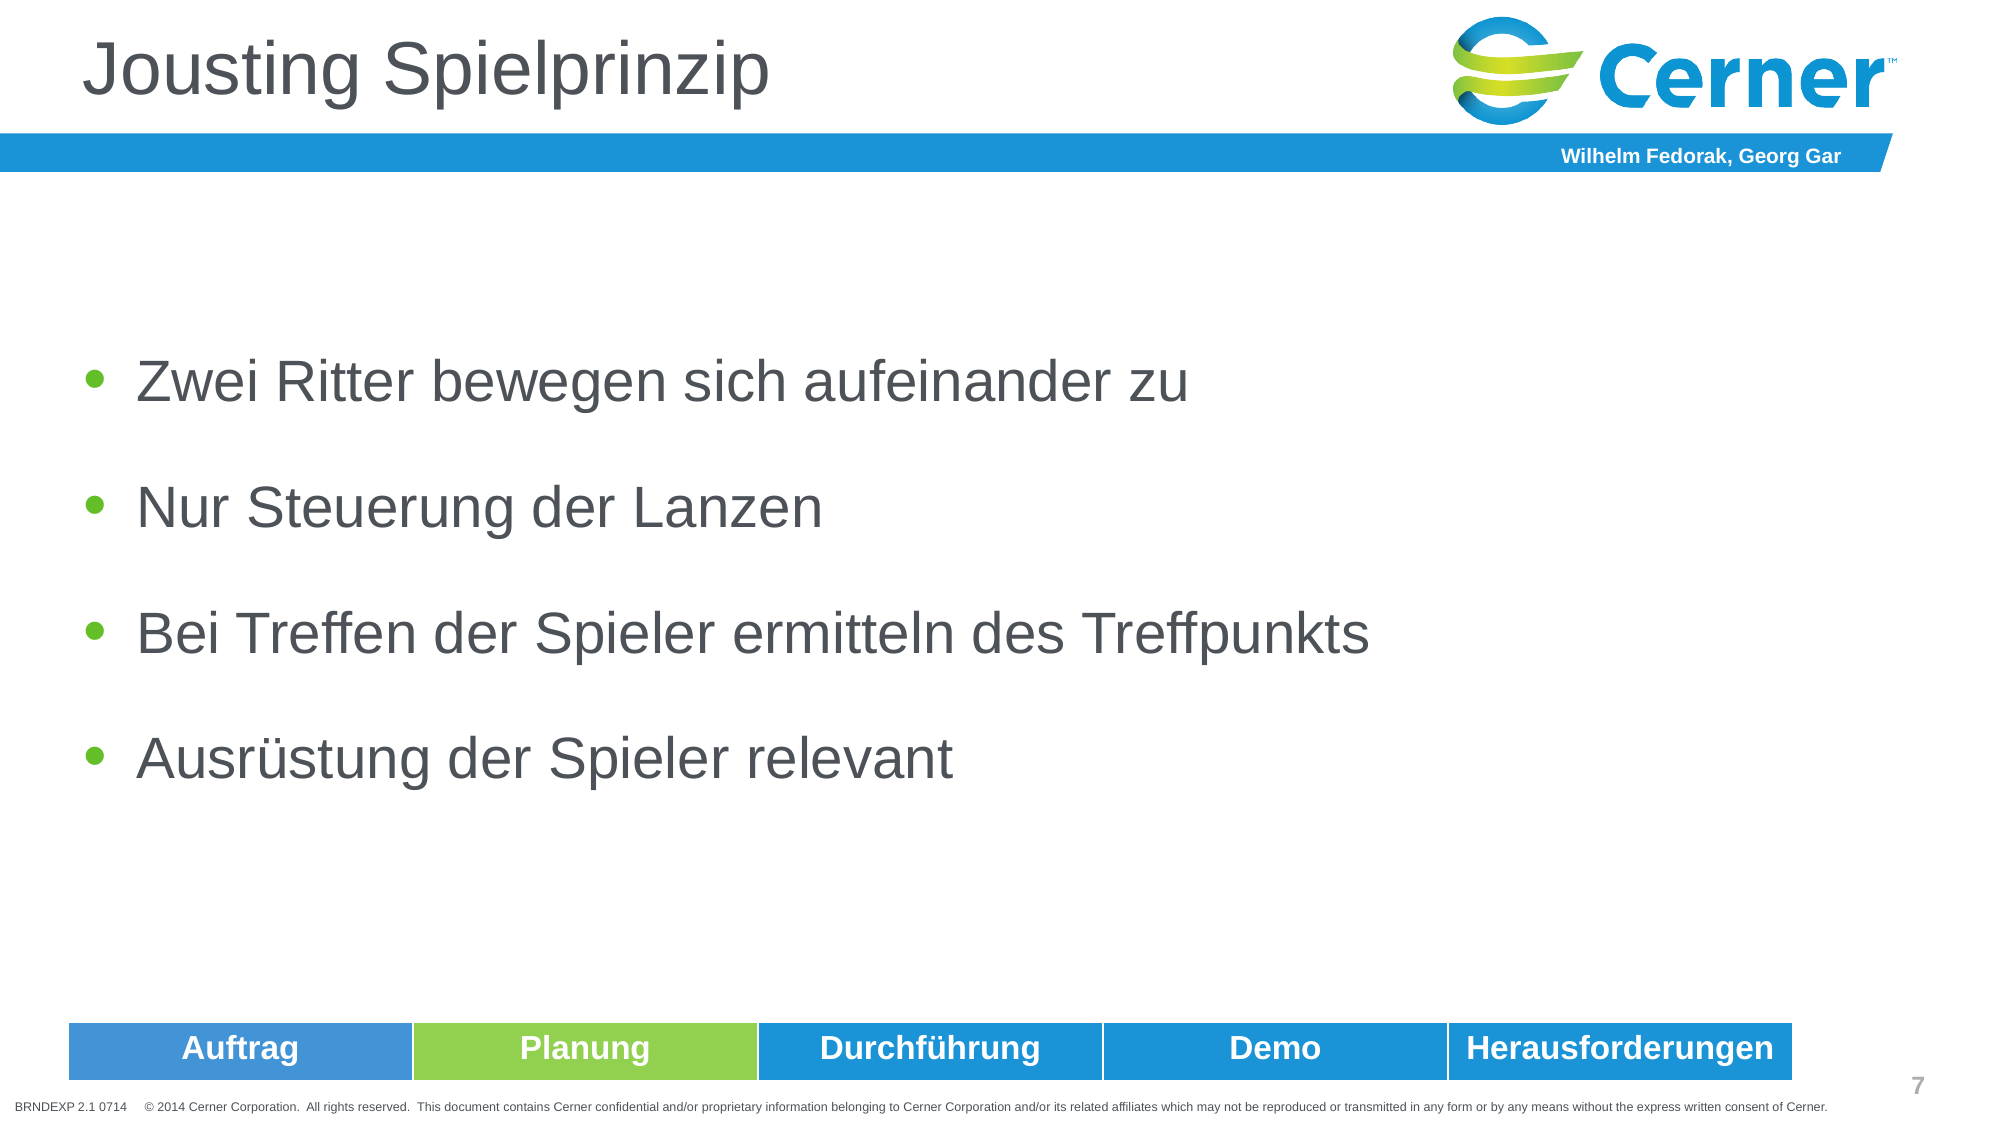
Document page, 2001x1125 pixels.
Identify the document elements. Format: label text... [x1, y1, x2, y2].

picture [1793, 15, 1897, 126]
table_header Auftrag [69, 1023, 412, 1080]
title Jousting Spielprinzip [67, 0, 1793, 142]
list Zwei Ritter bewegen sich aufeinander zu Nur Steuerung der Lanzen Bei Treffen der Spieler ermitteln des Treffpunkts Ausrüstung der Spieler relevant [69, 210, 1794, 953]
table_header Durchführung [759, 1023, 1102, 1080]
table_header Herausforderungen [1449, 1023, 1792, 1080]
table_header Planung [414, 1023, 757, 1080]
table_header Demo [1104, 1023, 1447, 1080]
